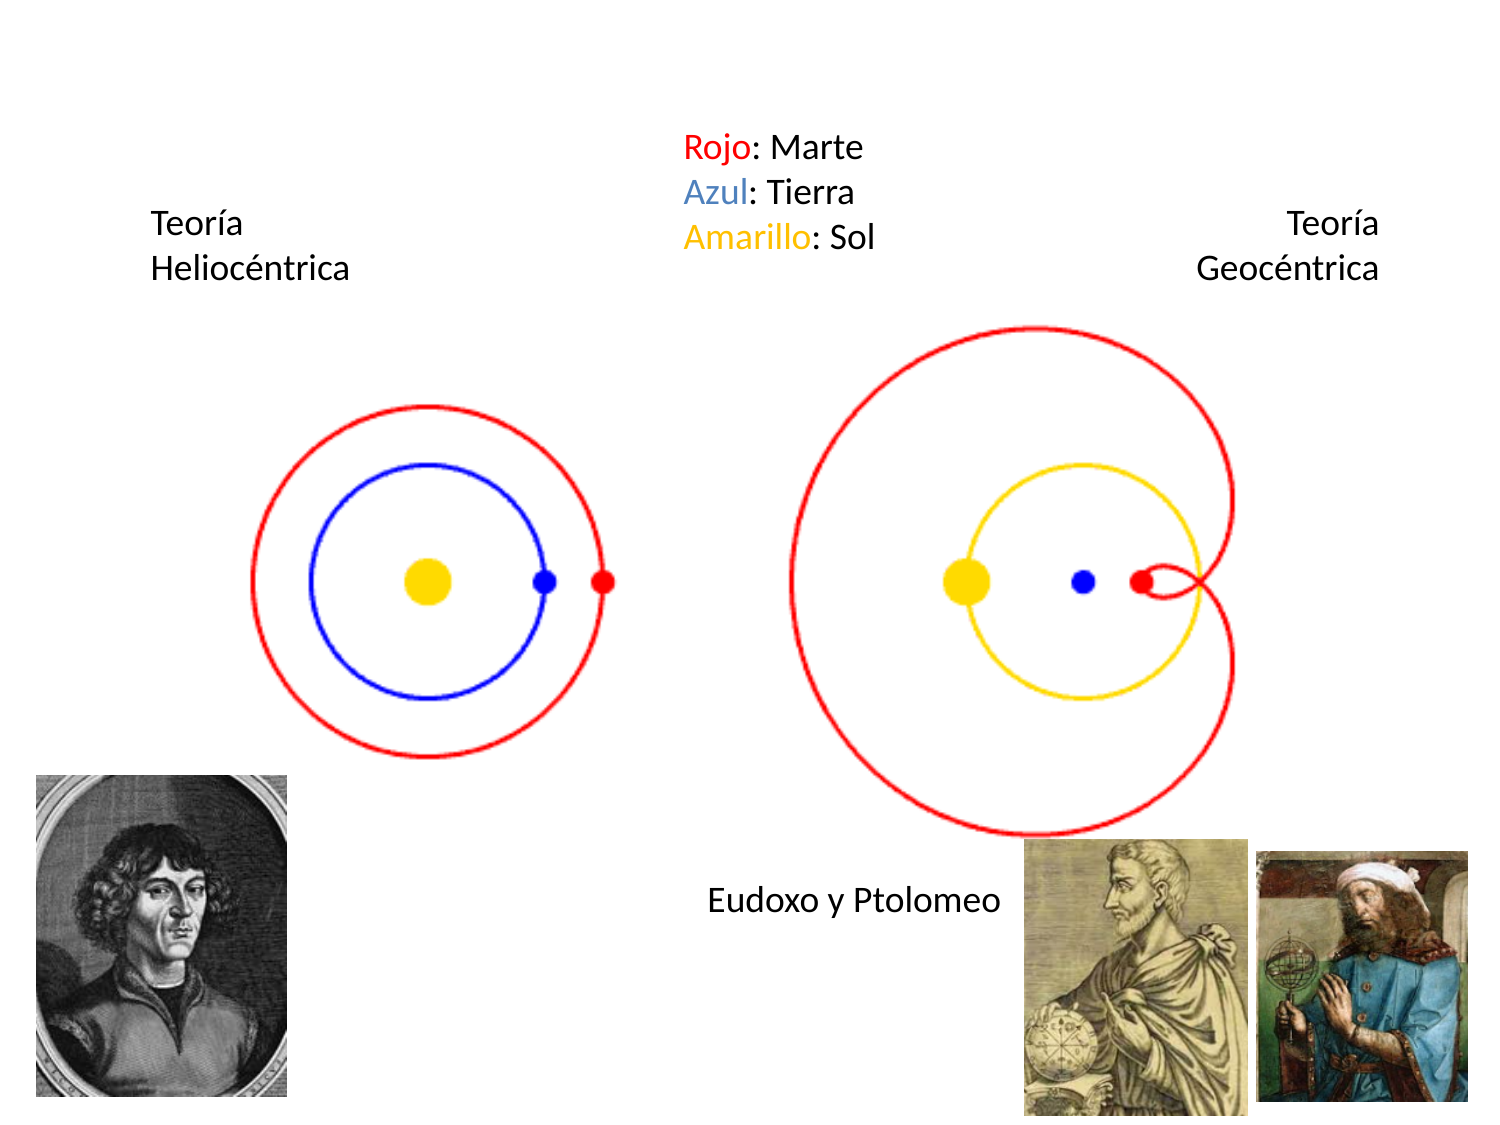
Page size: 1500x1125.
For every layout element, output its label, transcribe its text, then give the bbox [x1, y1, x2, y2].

text_box Teoría Heliocéntrica [135, 190, 443, 282]
text_box Rojo: Marte Azul: Tierra Amarillo: Sol [668, 114, 976, 265]
text_box Eudoxo y Ptolomeo [692, 889, 1019, 928]
picture [35, 283, 1468, 1116]
text_box Teoría Geocéntrica [1087, 190, 1395, 296]
